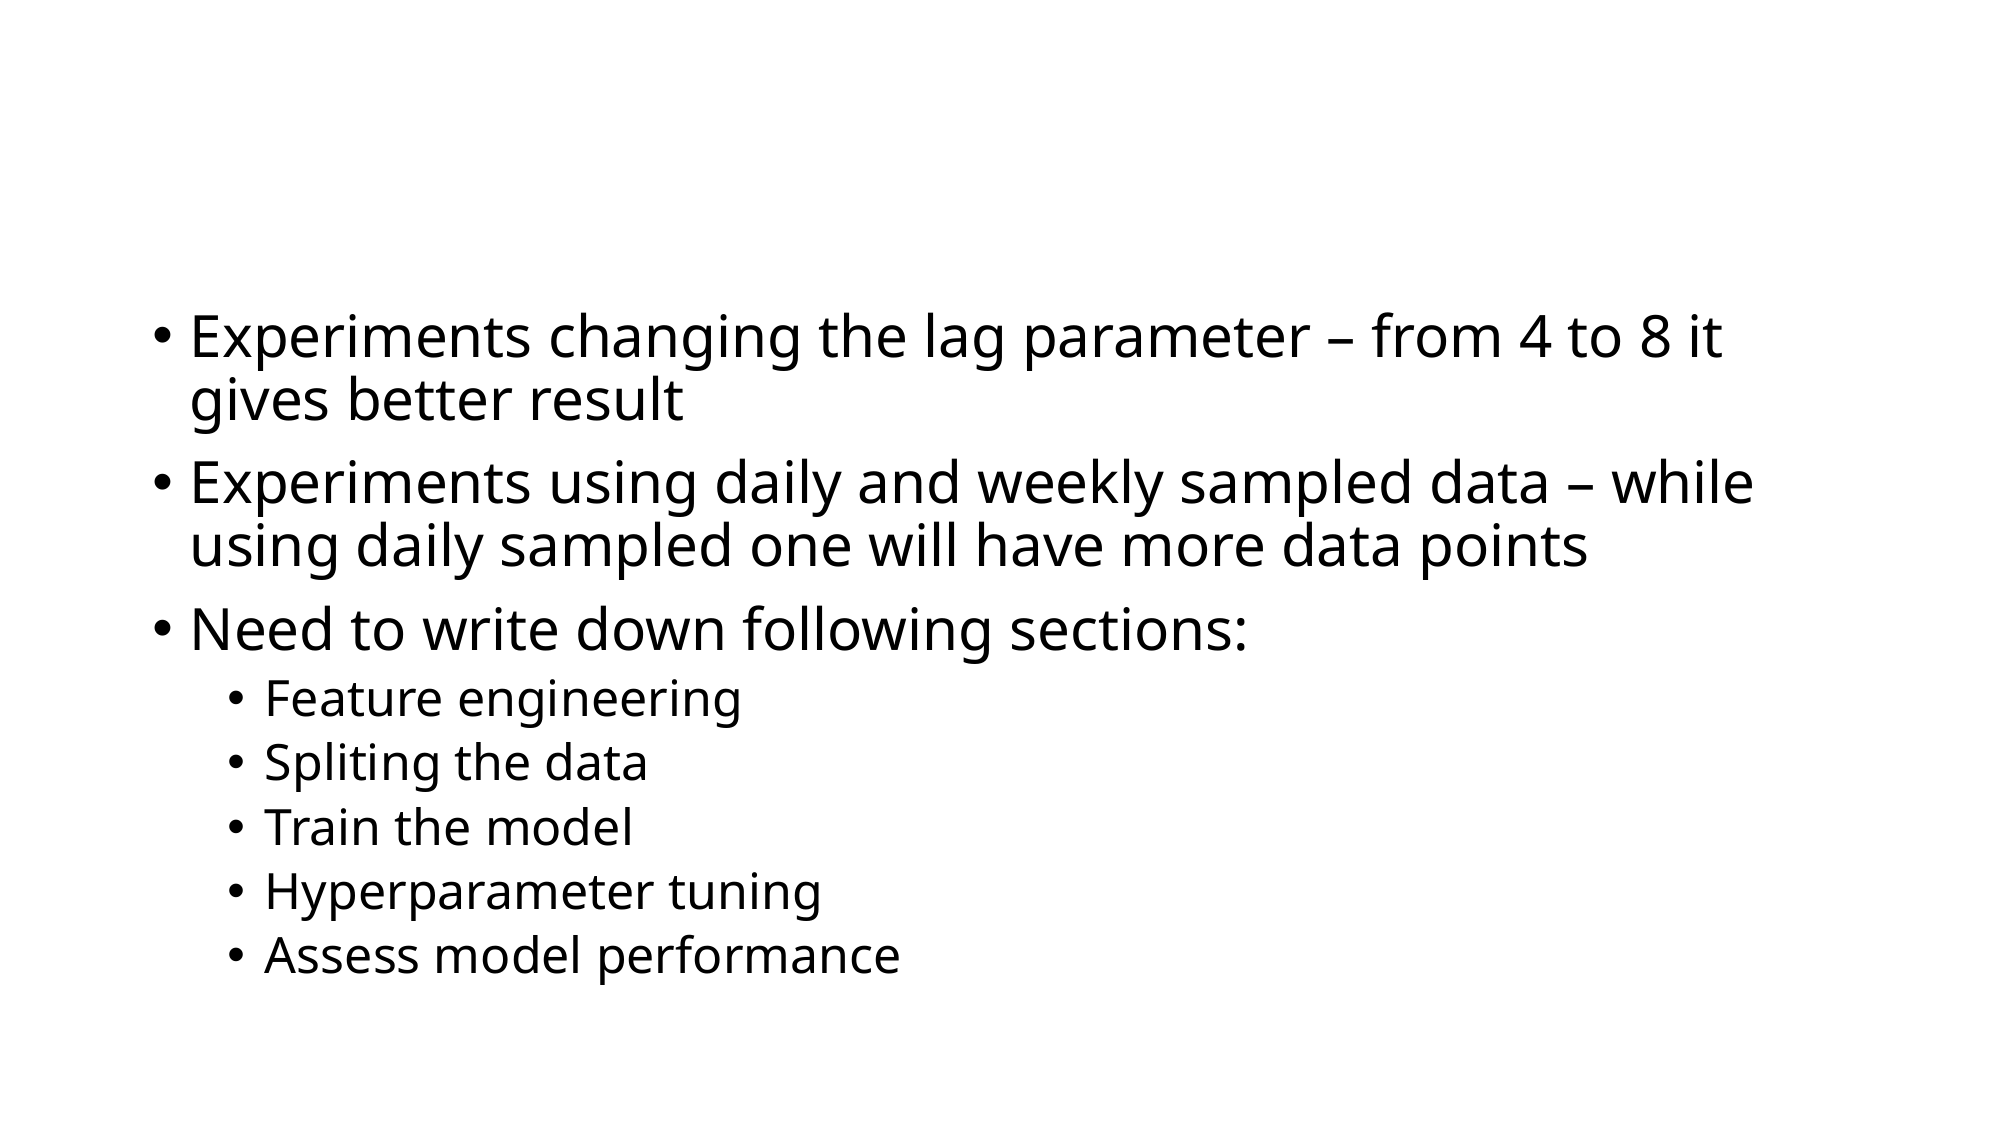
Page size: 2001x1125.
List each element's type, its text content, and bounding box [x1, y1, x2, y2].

list Experiments changing the lag parameter – from 4 to 8 it gives better result Experiments using daily and weekly sampled data – while using daily sampled one will have more data points Need to write down following sections: Feature engineering Spliting the data Train the model Hyperparameter tuning Assess model performance [137, 299, 1863, 1014]
